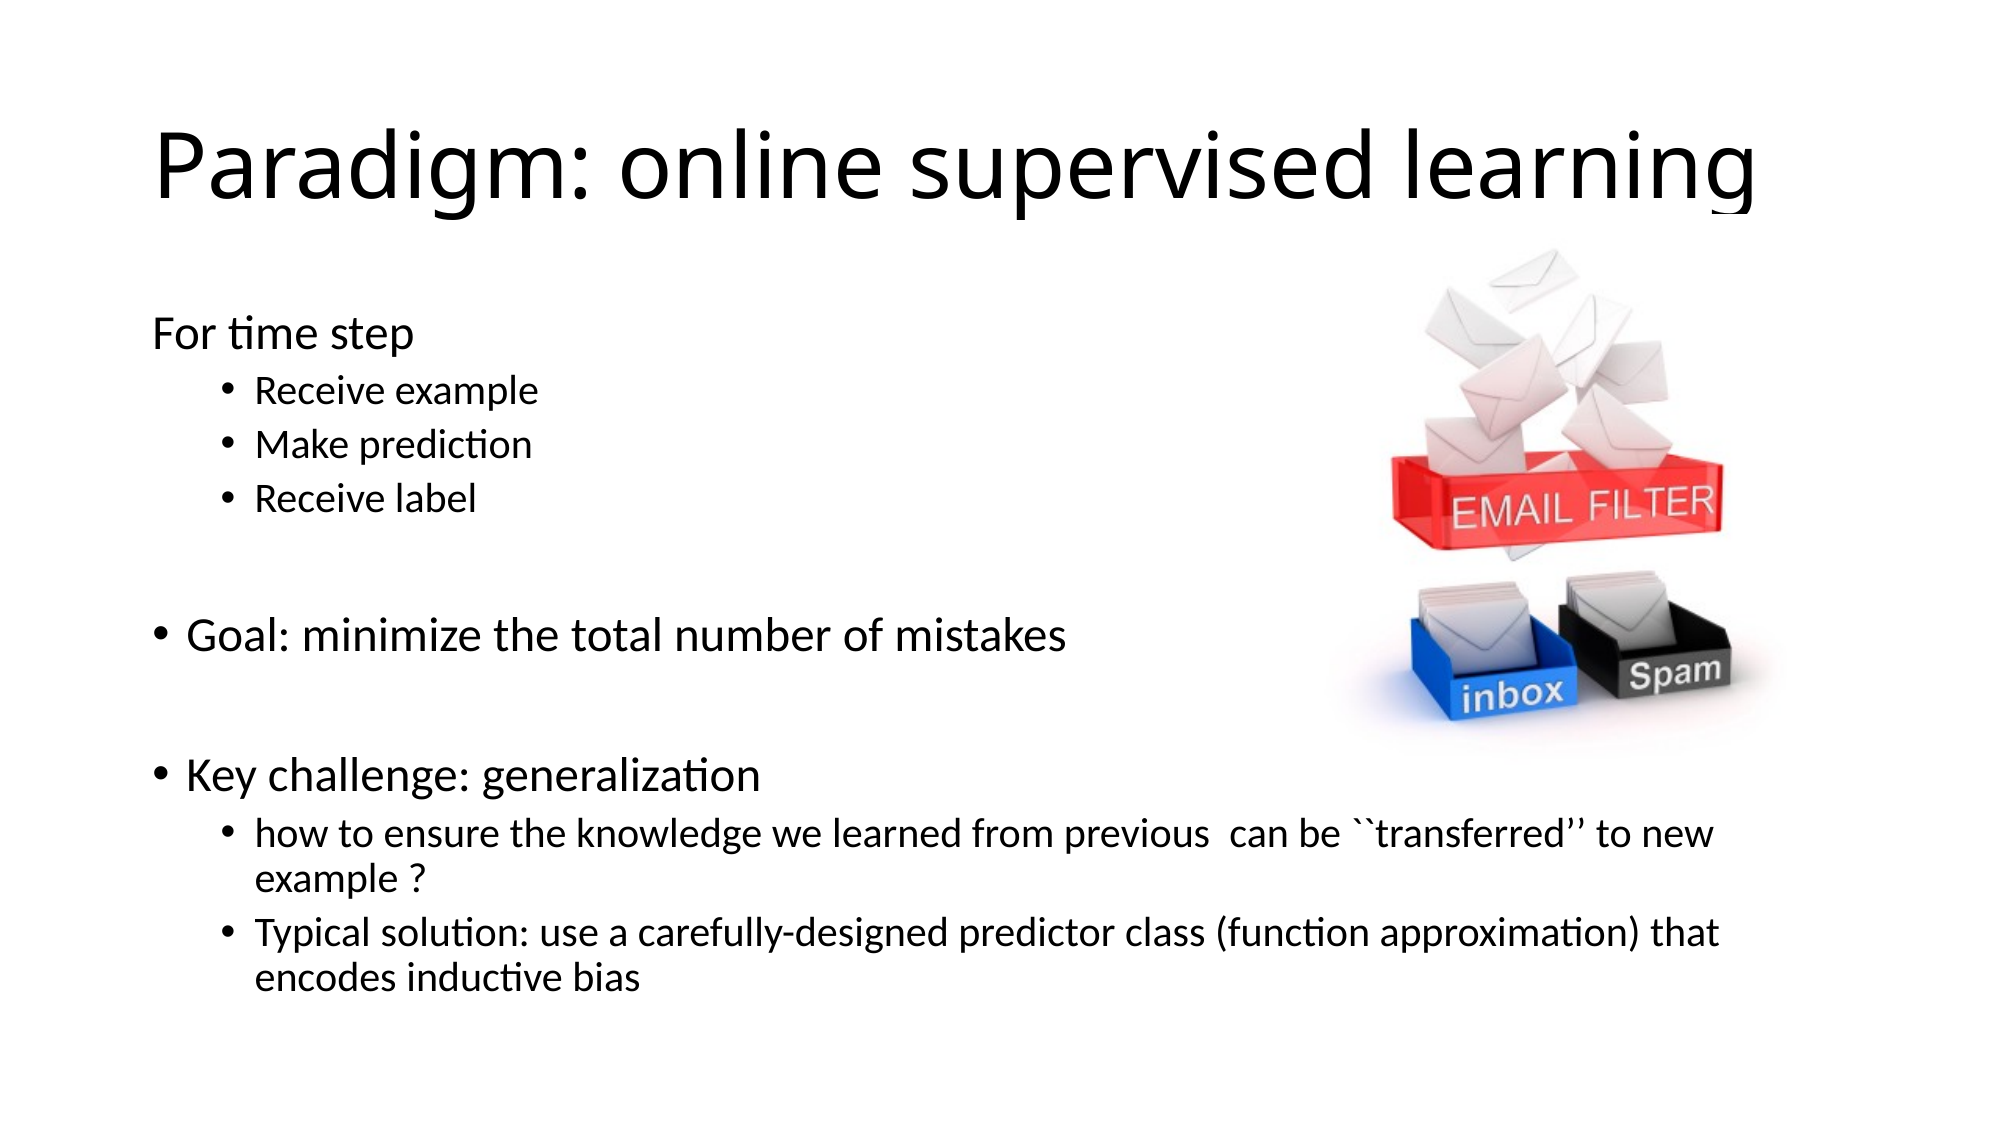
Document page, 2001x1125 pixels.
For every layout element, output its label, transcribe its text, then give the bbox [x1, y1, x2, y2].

title Paradigm: online supervised learning [137, 59, 1863, 278]
picture [1305, 214, 1812, 793]
